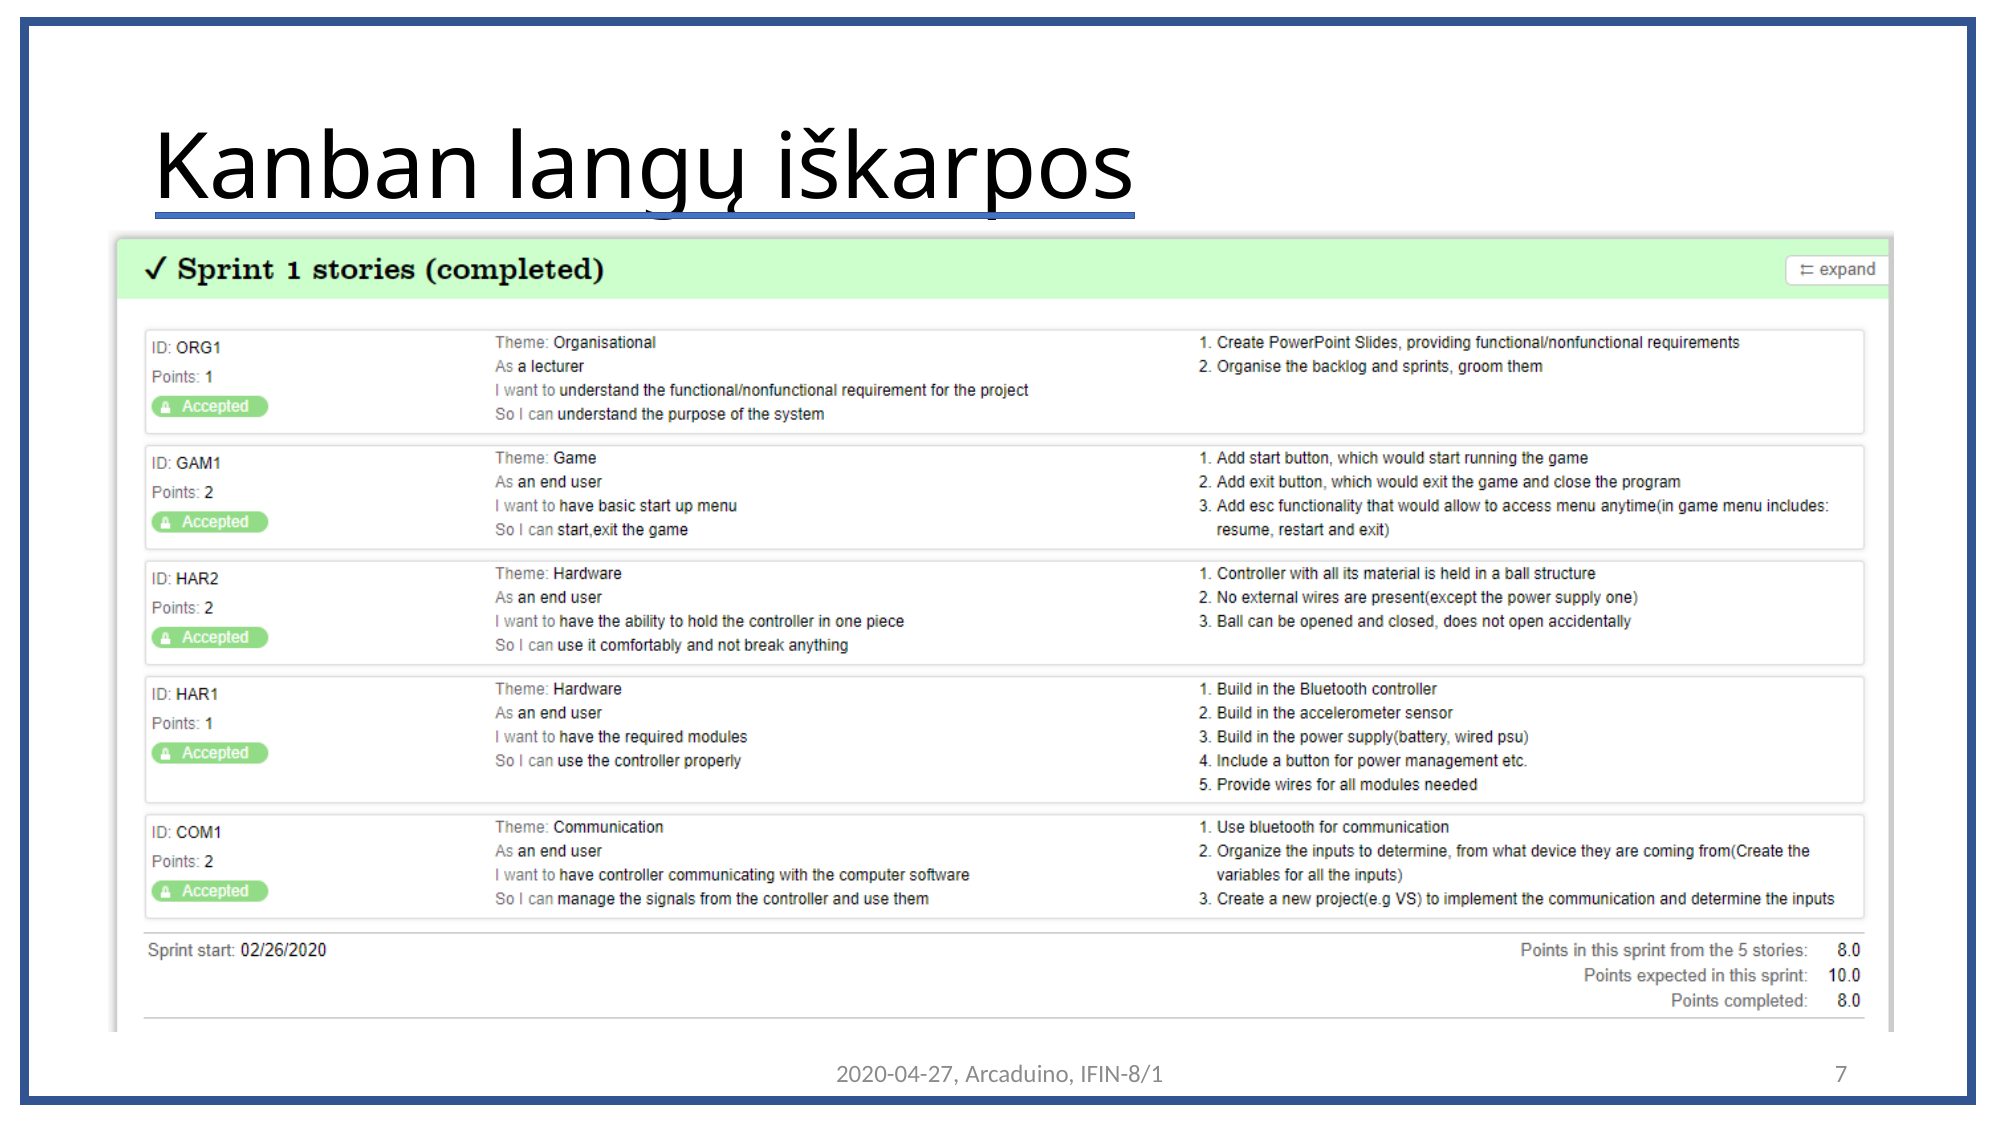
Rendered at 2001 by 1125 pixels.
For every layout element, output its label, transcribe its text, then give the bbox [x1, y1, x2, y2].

text_box [154, 212, 1136, 219]
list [107, 230, 1894, 1032]
title Kanban langų iškarpos [137, 59, 1863, 230]
text_box [24, 21, 1972, 1102]
